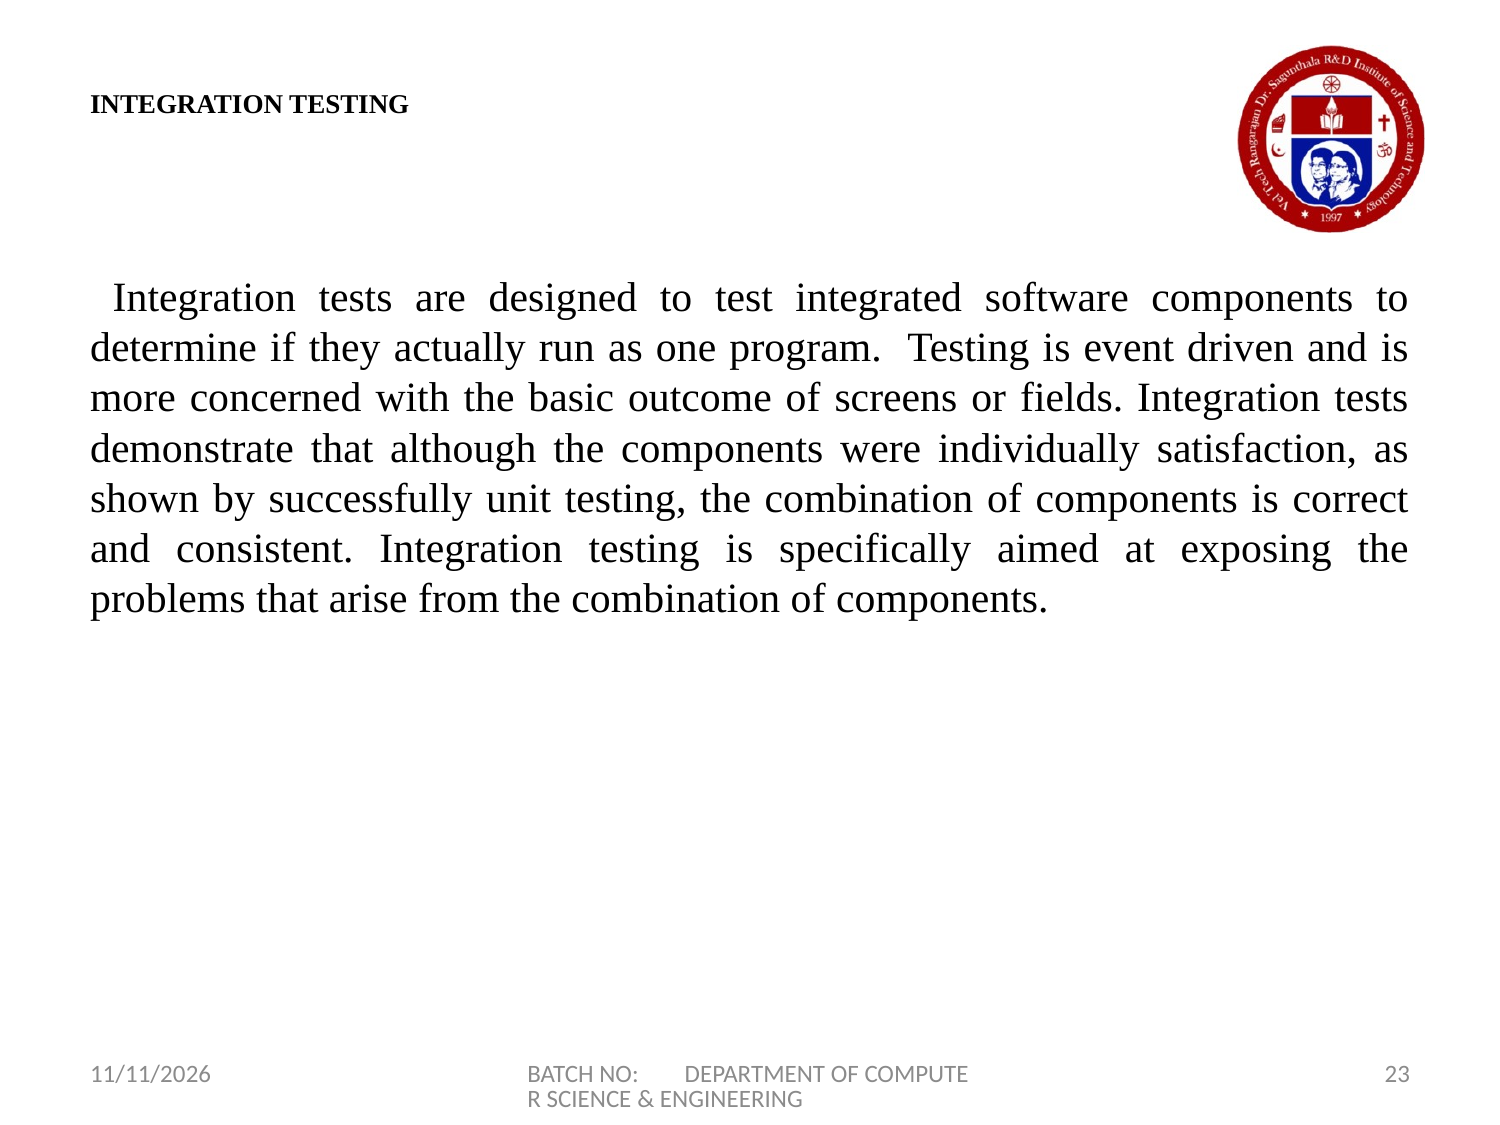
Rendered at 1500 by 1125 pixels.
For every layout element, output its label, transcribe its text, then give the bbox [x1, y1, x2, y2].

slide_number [75, 1042, 425, 1103]
footer BATCH NO: DEPARTMENT OF COMPUTER SCIENCE & ENGINEERING [512, 1042, 988, 1103]
title INTEGRATION TESTING [75, 45, 1425, 233]
list Integration tests are designed to test integrated software components to determine if they actually run as one program. Testing is event driven and is more concerned with the basic outcome of screens or fields. Integration tests demonstrate that although the components were individually satisfaction, as shown by successfully unit testing, the combination of components is correct and consistent. Integration testing is specifically aimed at exposing the problems that arise from the combination of components. [75, 262, 1425, 1005]
slide_number 23 [1074, 1042, 1425, 1103]
